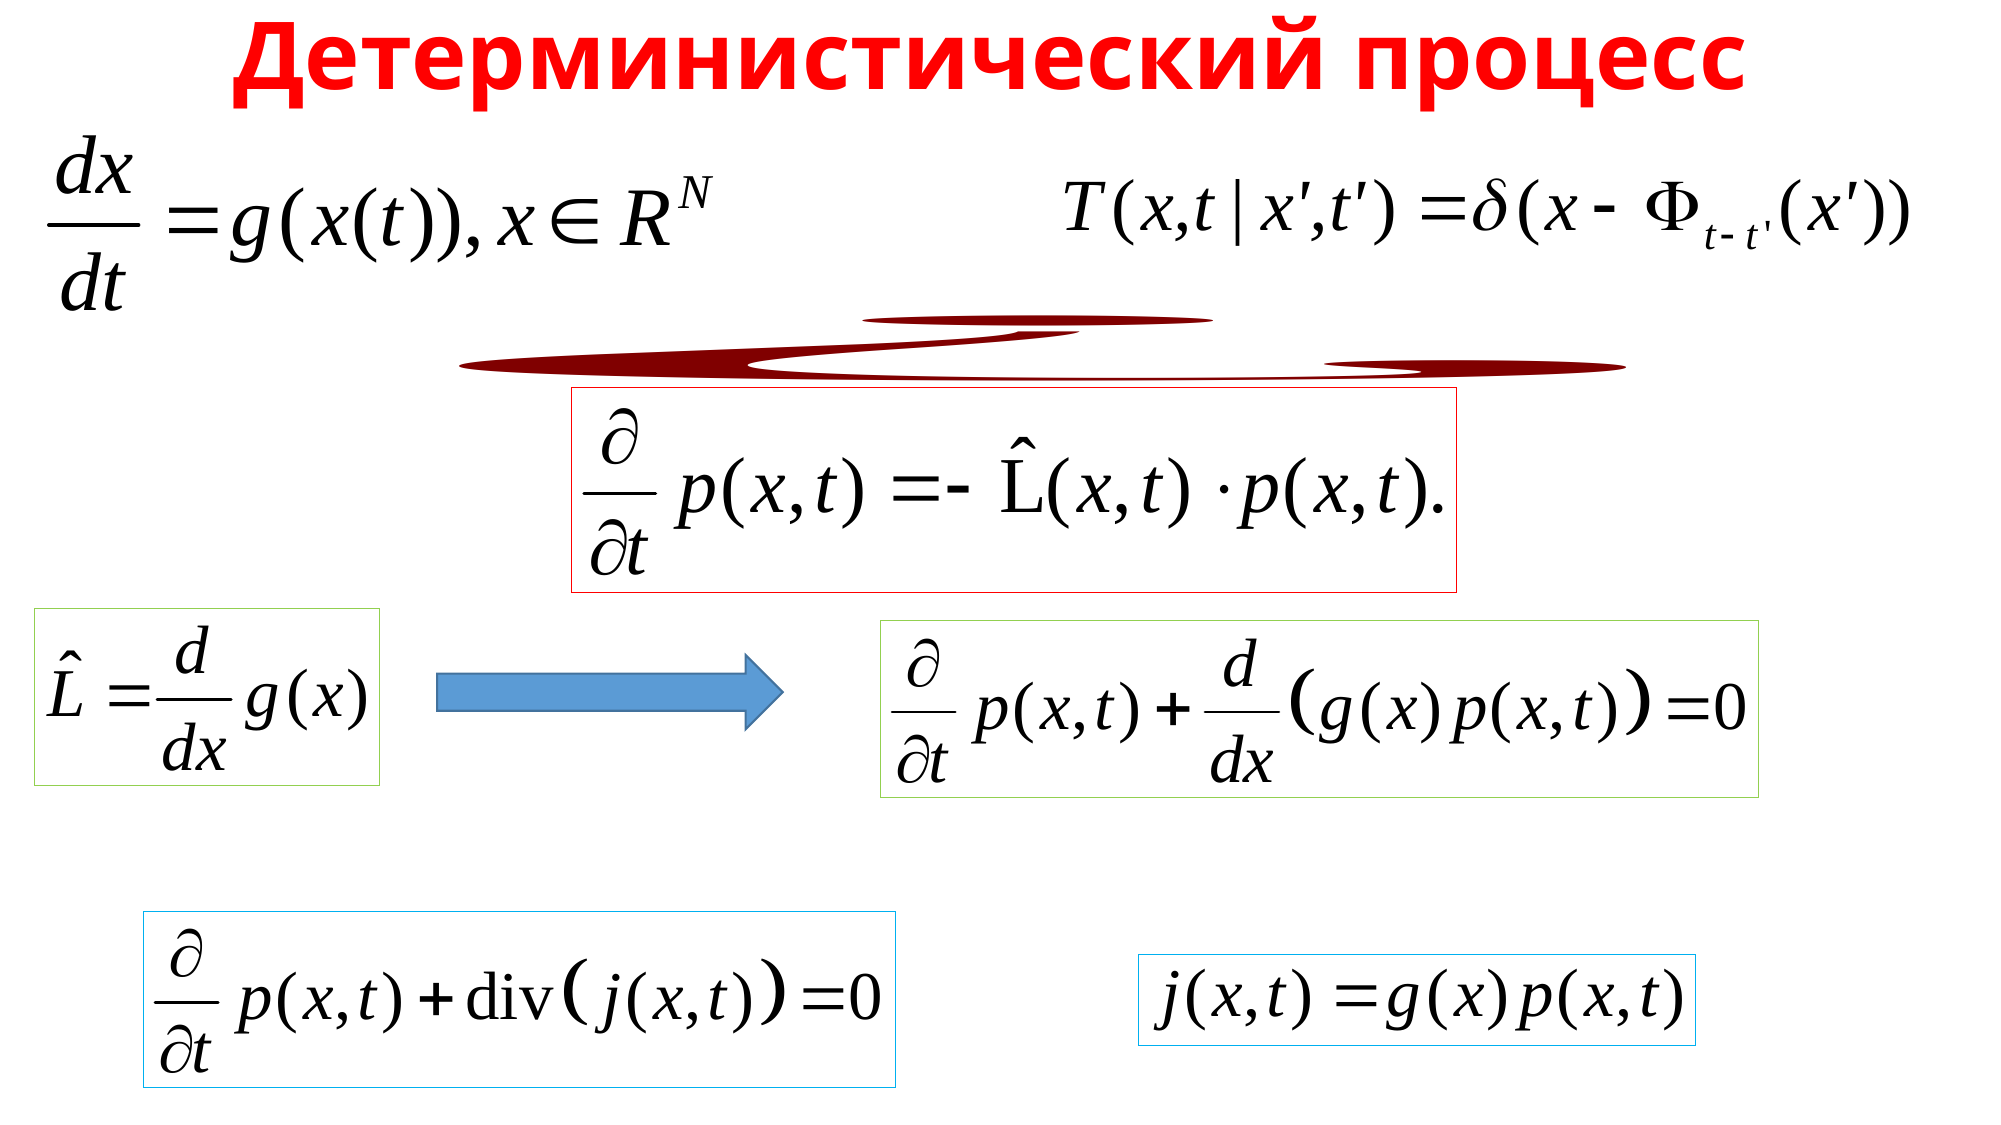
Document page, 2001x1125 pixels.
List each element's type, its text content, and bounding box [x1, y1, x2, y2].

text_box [880, 620, 1759, 798]
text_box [34, 114, 734, 329]
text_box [1138, 954, 1696, 1046]
text_box [436, 652, 785, 732]
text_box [1053, 156, 1924, 268]
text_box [143, 911, 896, 1088]
title Детерминистический процесс [128, 0, 1853, 119]
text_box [34, 608, 380, 786]
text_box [570, 387, 1457, 593]
